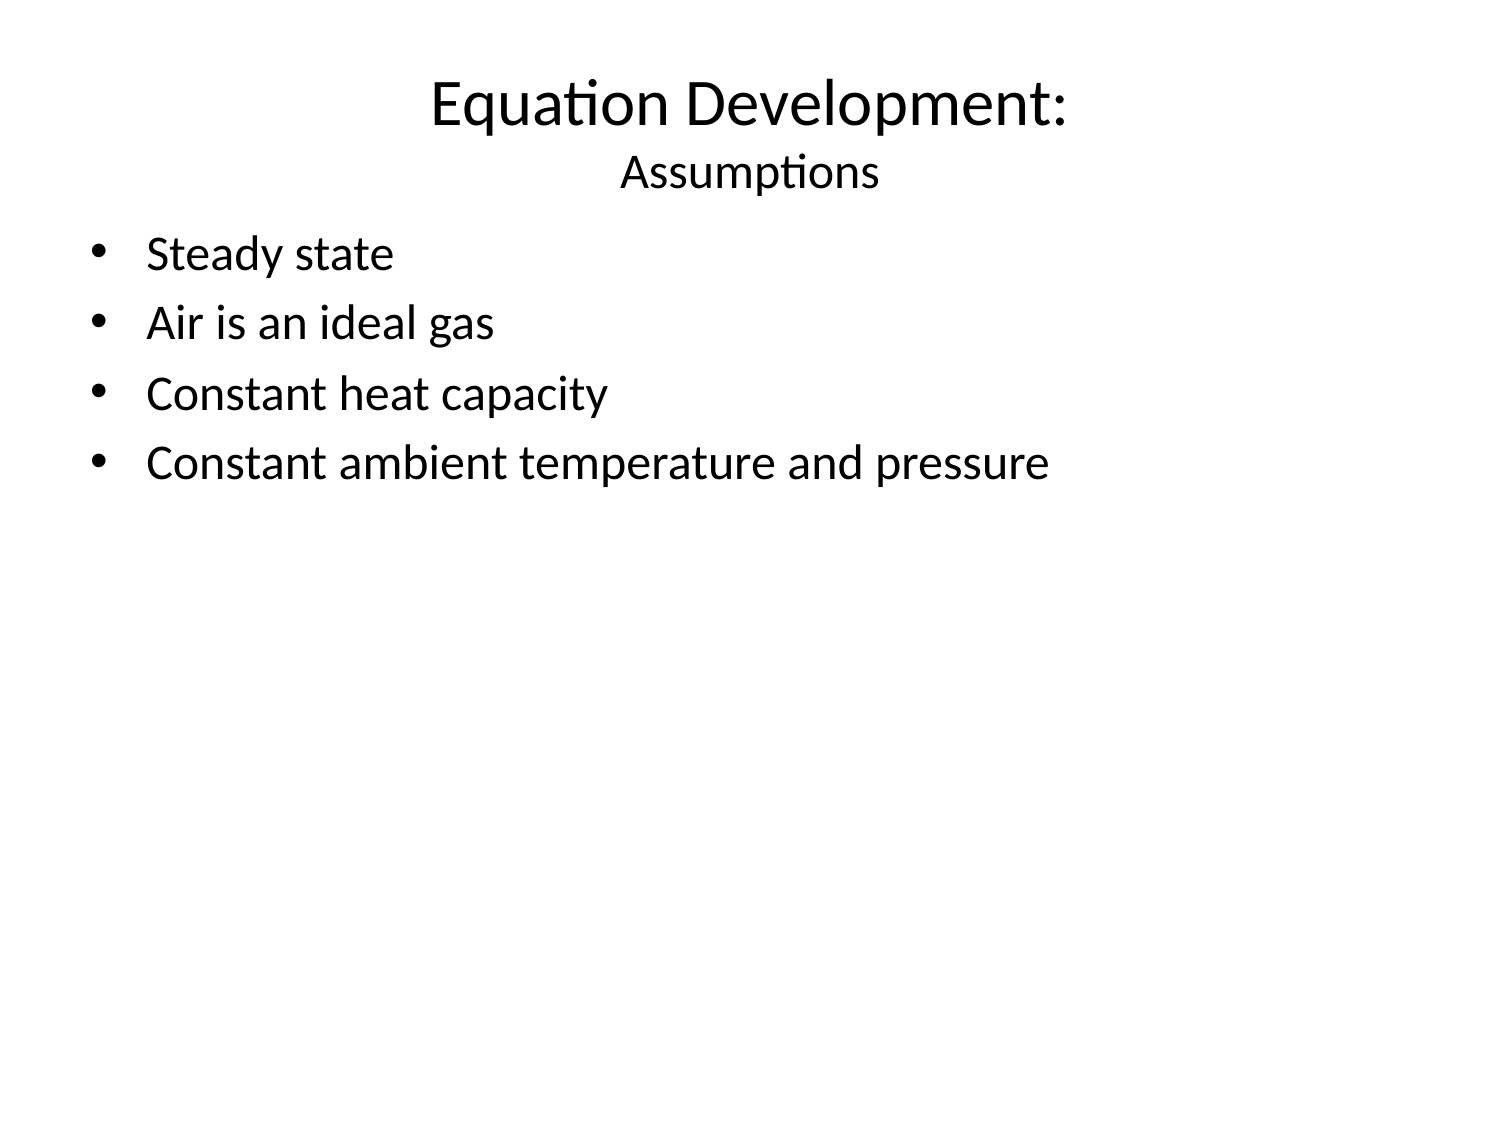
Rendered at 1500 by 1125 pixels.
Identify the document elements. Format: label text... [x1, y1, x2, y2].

list Steady state Air is an ideal gas Constant heat capacity Constant ambient temperature and pressure [75, 212, 1425, 1005]
title Equation Development: Assumptions [75, 45, 1425, 212]
